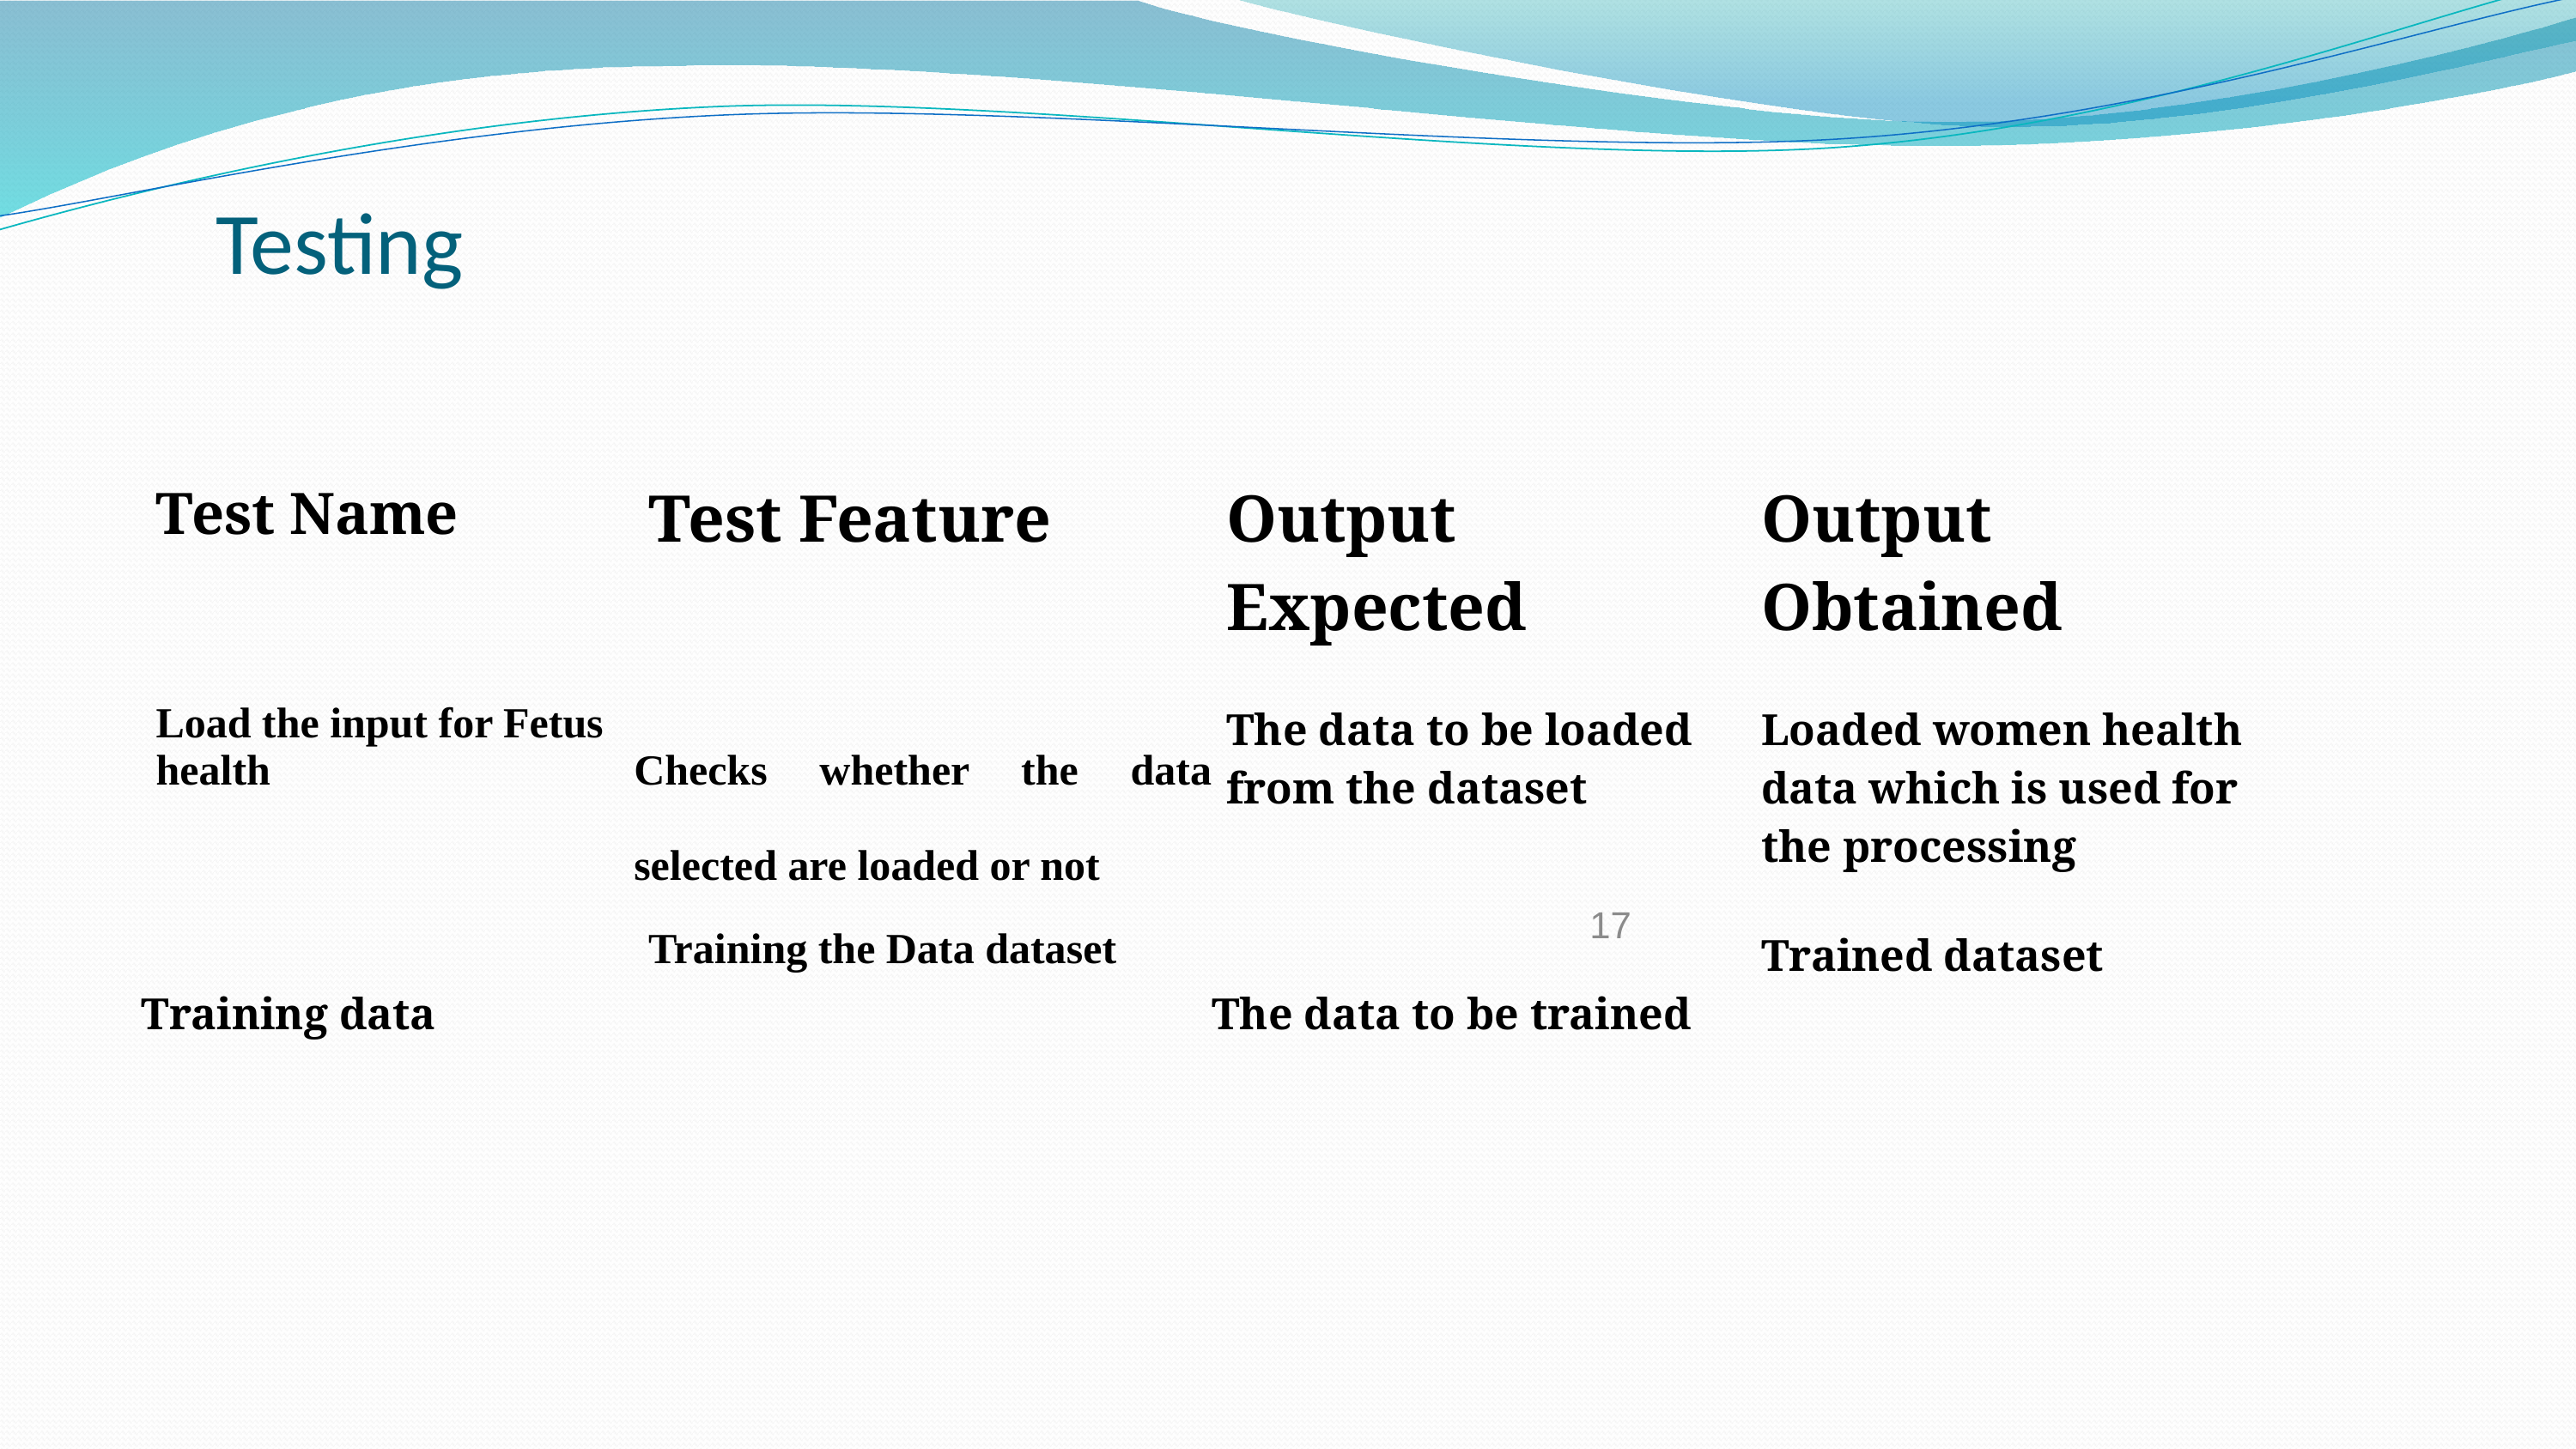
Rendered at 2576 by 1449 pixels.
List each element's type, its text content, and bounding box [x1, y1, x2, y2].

table_cell Checks whether the data selected are loaded or not [634, 700, 1212, 925]
table_cell The data to be trained [1212, 925, 1747, 1150]
table_cell Training data [142, 925, 634, 1150]
table_header Output Expected [1212, 474, 1747, 700]
title Testing [0, 174, 1217, 292]
table_header Output Obtained [1747, 474, 2282, 700]
slide_number 17 [1236, 106, 1631, 474]
table_header Test Name [142, 474, 634, 700]
table_cell Load the input for Fetus health [142, 700, 634, 925]
table_cell The data to be loaded from the dataset [1212, 700, 1747, 925]
table_cell Trained dataset [1747, 925, 2282, 1150]
table_cell Loaded women health data which is used for the processing [1747, 700, 2282, 925]
table_cell Training the Data dataset [634, 925, 1212, 1150]
table_header Test Feature [634, 474, 1212, 700]
